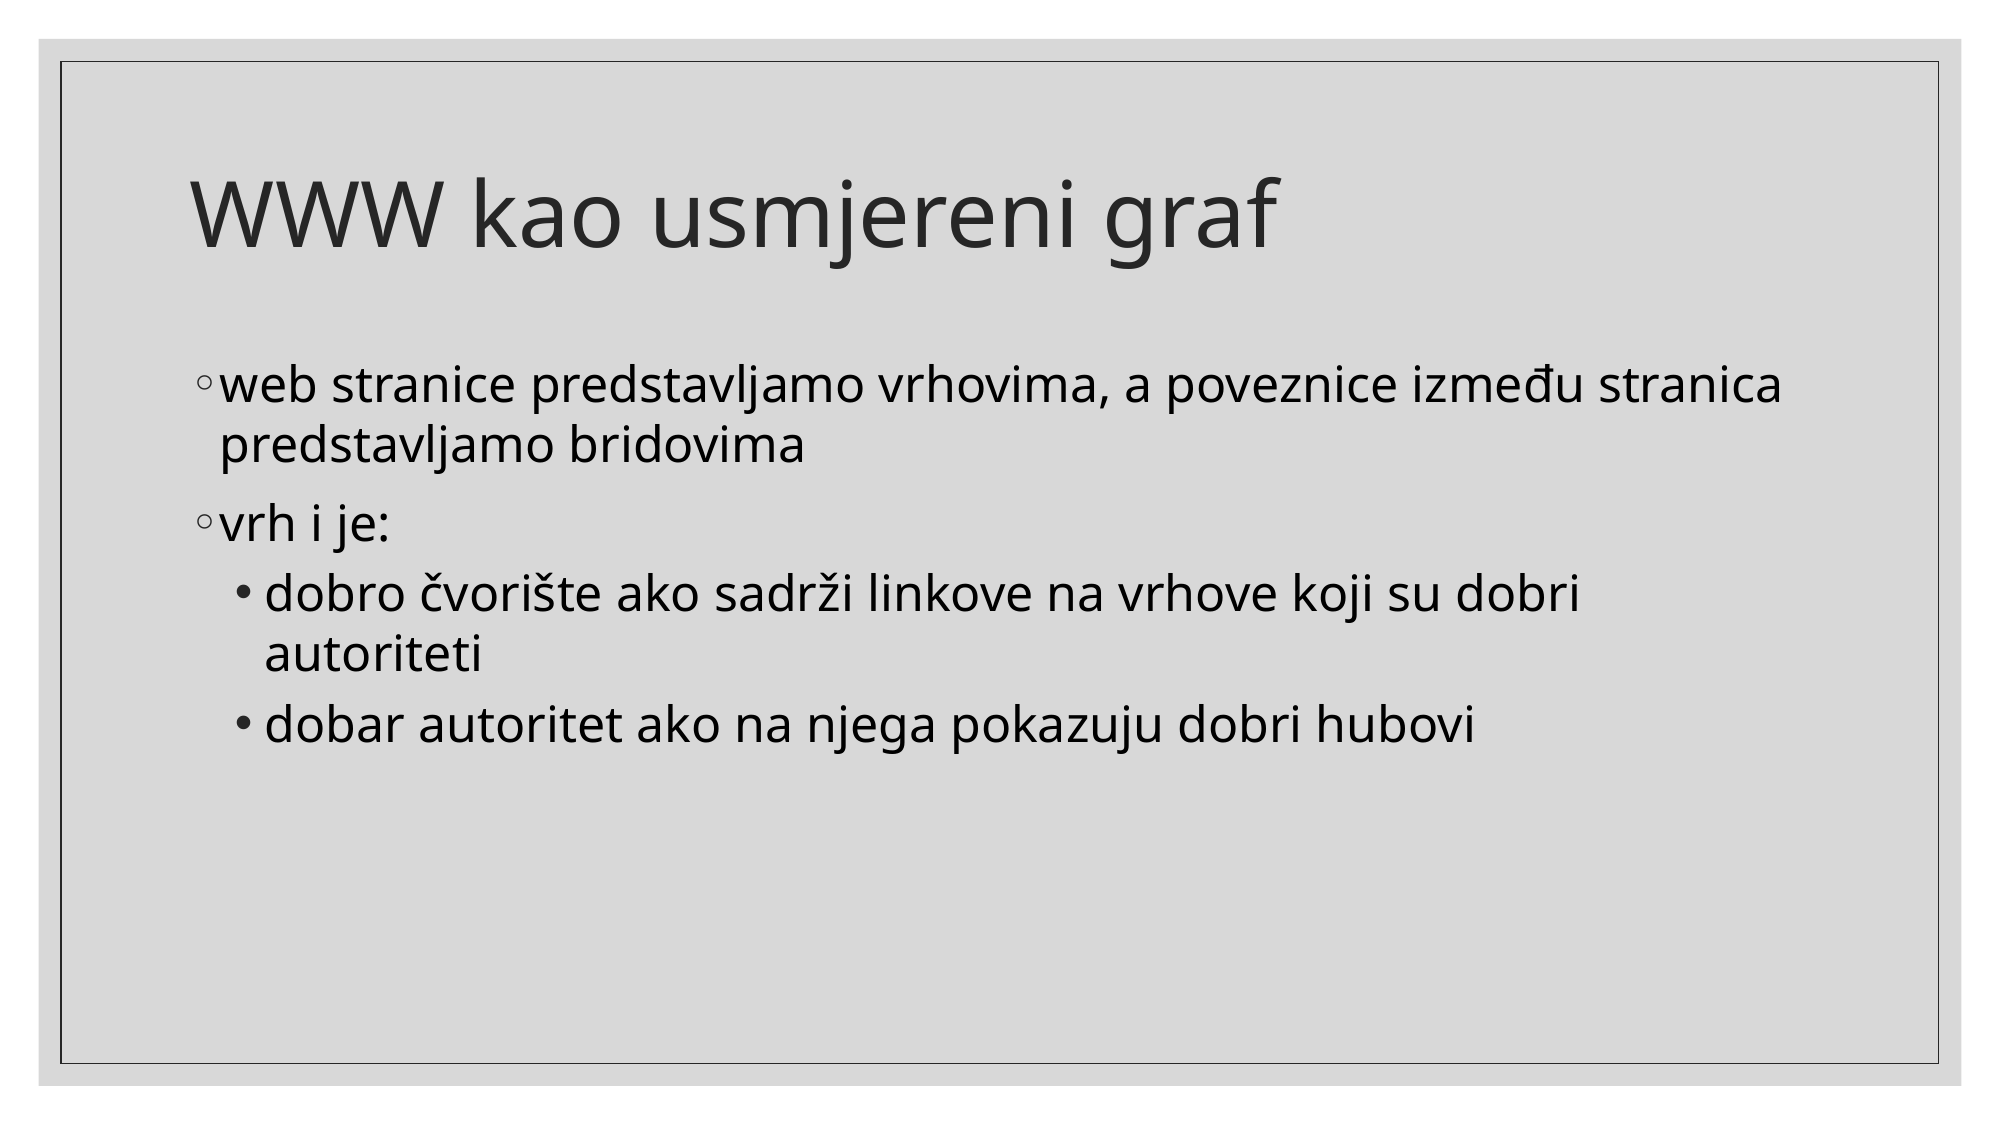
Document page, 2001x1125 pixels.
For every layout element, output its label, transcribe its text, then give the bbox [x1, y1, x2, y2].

title WWW kao usmjereni graf [174, 105, 1825, 331]
